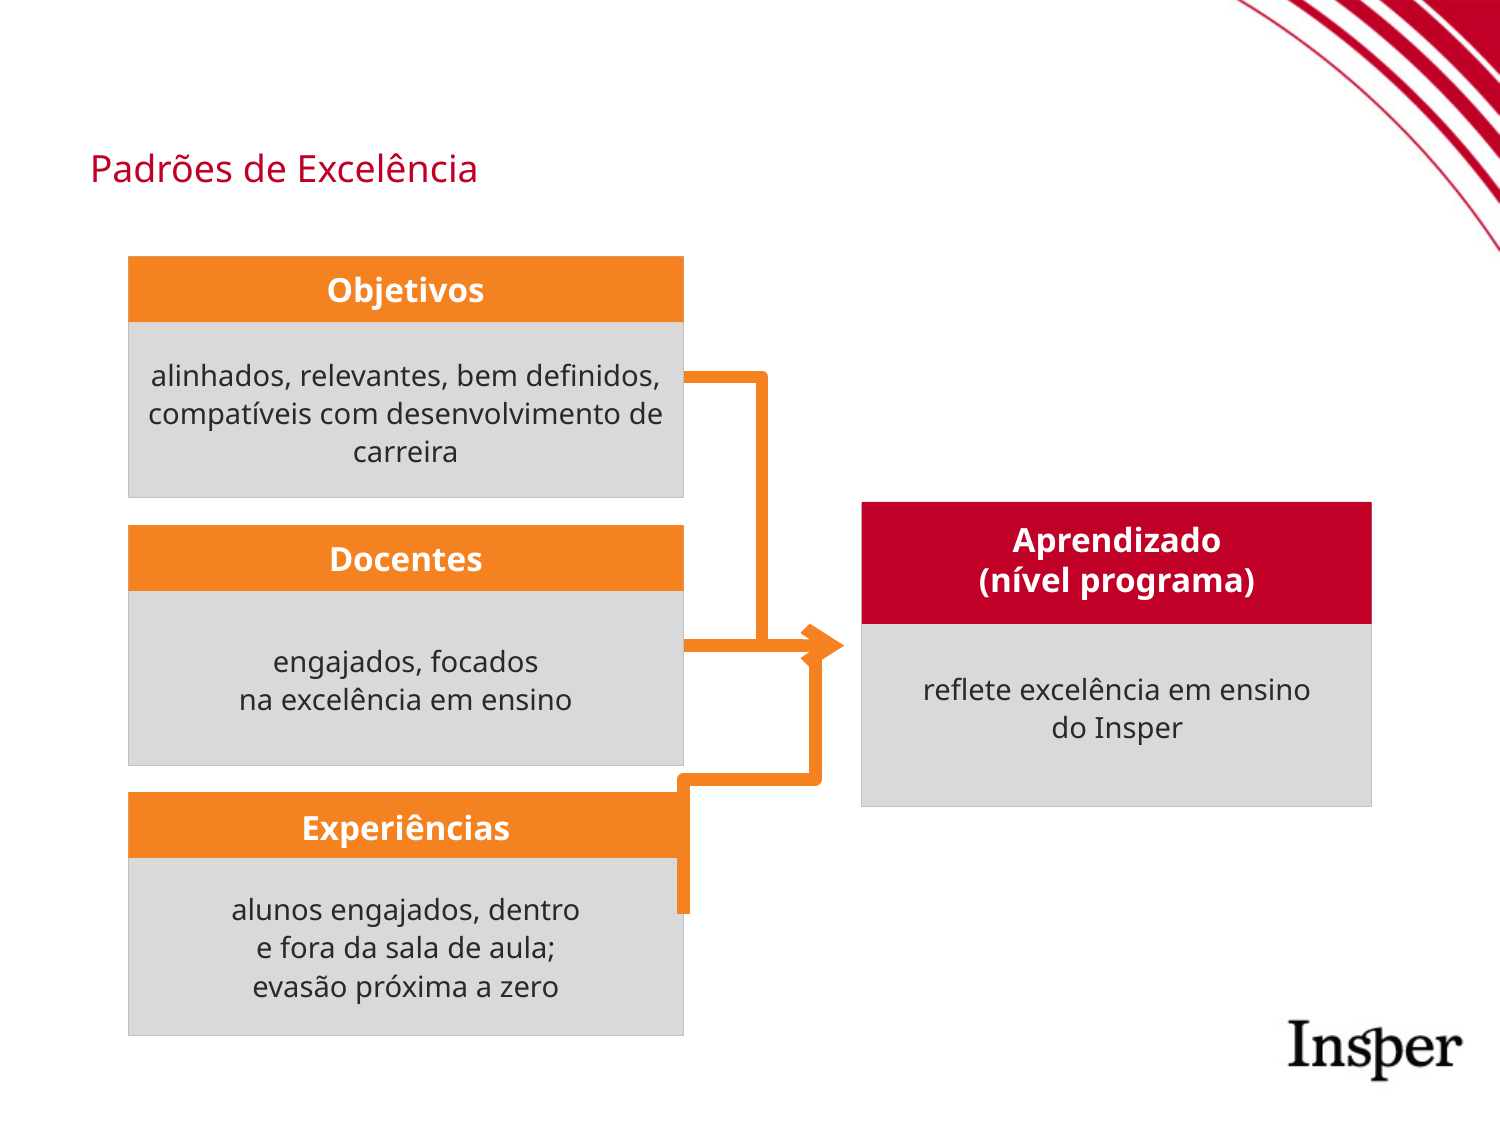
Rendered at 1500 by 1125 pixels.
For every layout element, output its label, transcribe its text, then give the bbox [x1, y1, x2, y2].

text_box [128, 256, 1372, 1036]
title Padrões de Excelência [75, 128, 1425, 230]
picture [0, 0, 1500, 1125]
